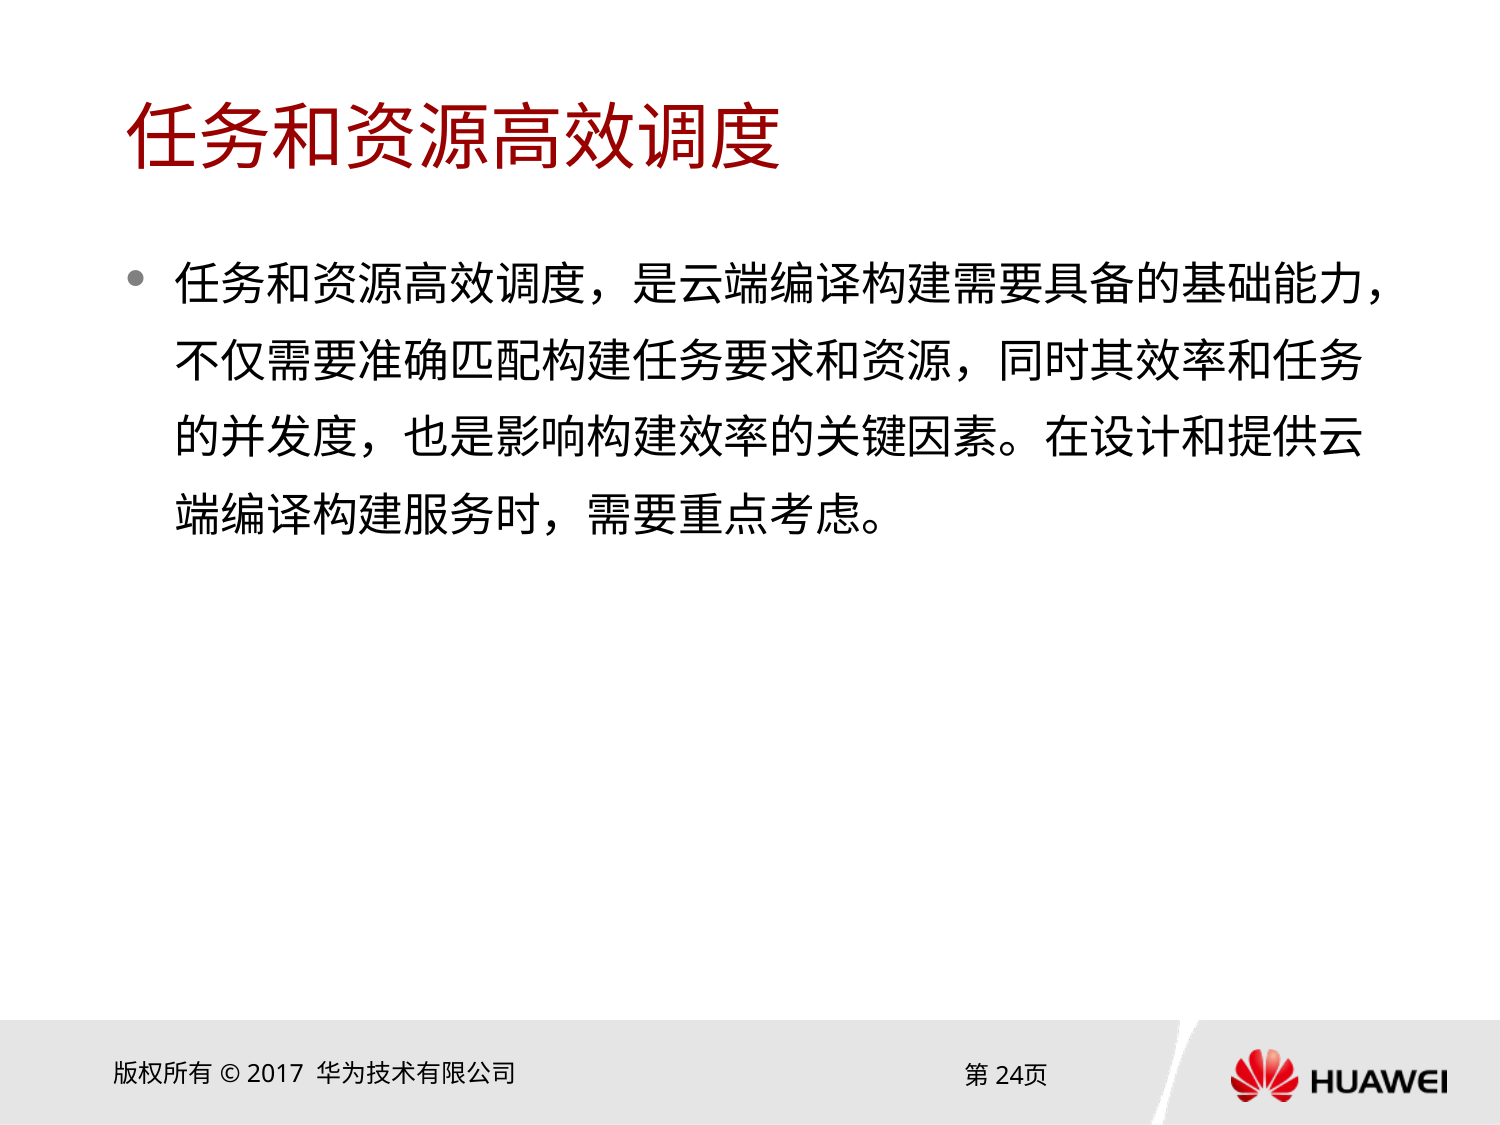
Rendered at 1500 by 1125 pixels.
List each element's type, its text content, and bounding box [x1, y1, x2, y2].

title 任务和资源高效调度 [111, 63, 1378, 207]
list 任务和资源高效调度，是云端编译构建需要具备的基础能力，不仅需要准确匹配构建任务要求和资源，同时其效率和任务的并发度，也是影响构建效率的关键因素。在设计和提供云端编译构建服务时，需要重点考虑。 [111, 225, 1412, 870]
picture [0, 1020, 1500, 1125]
